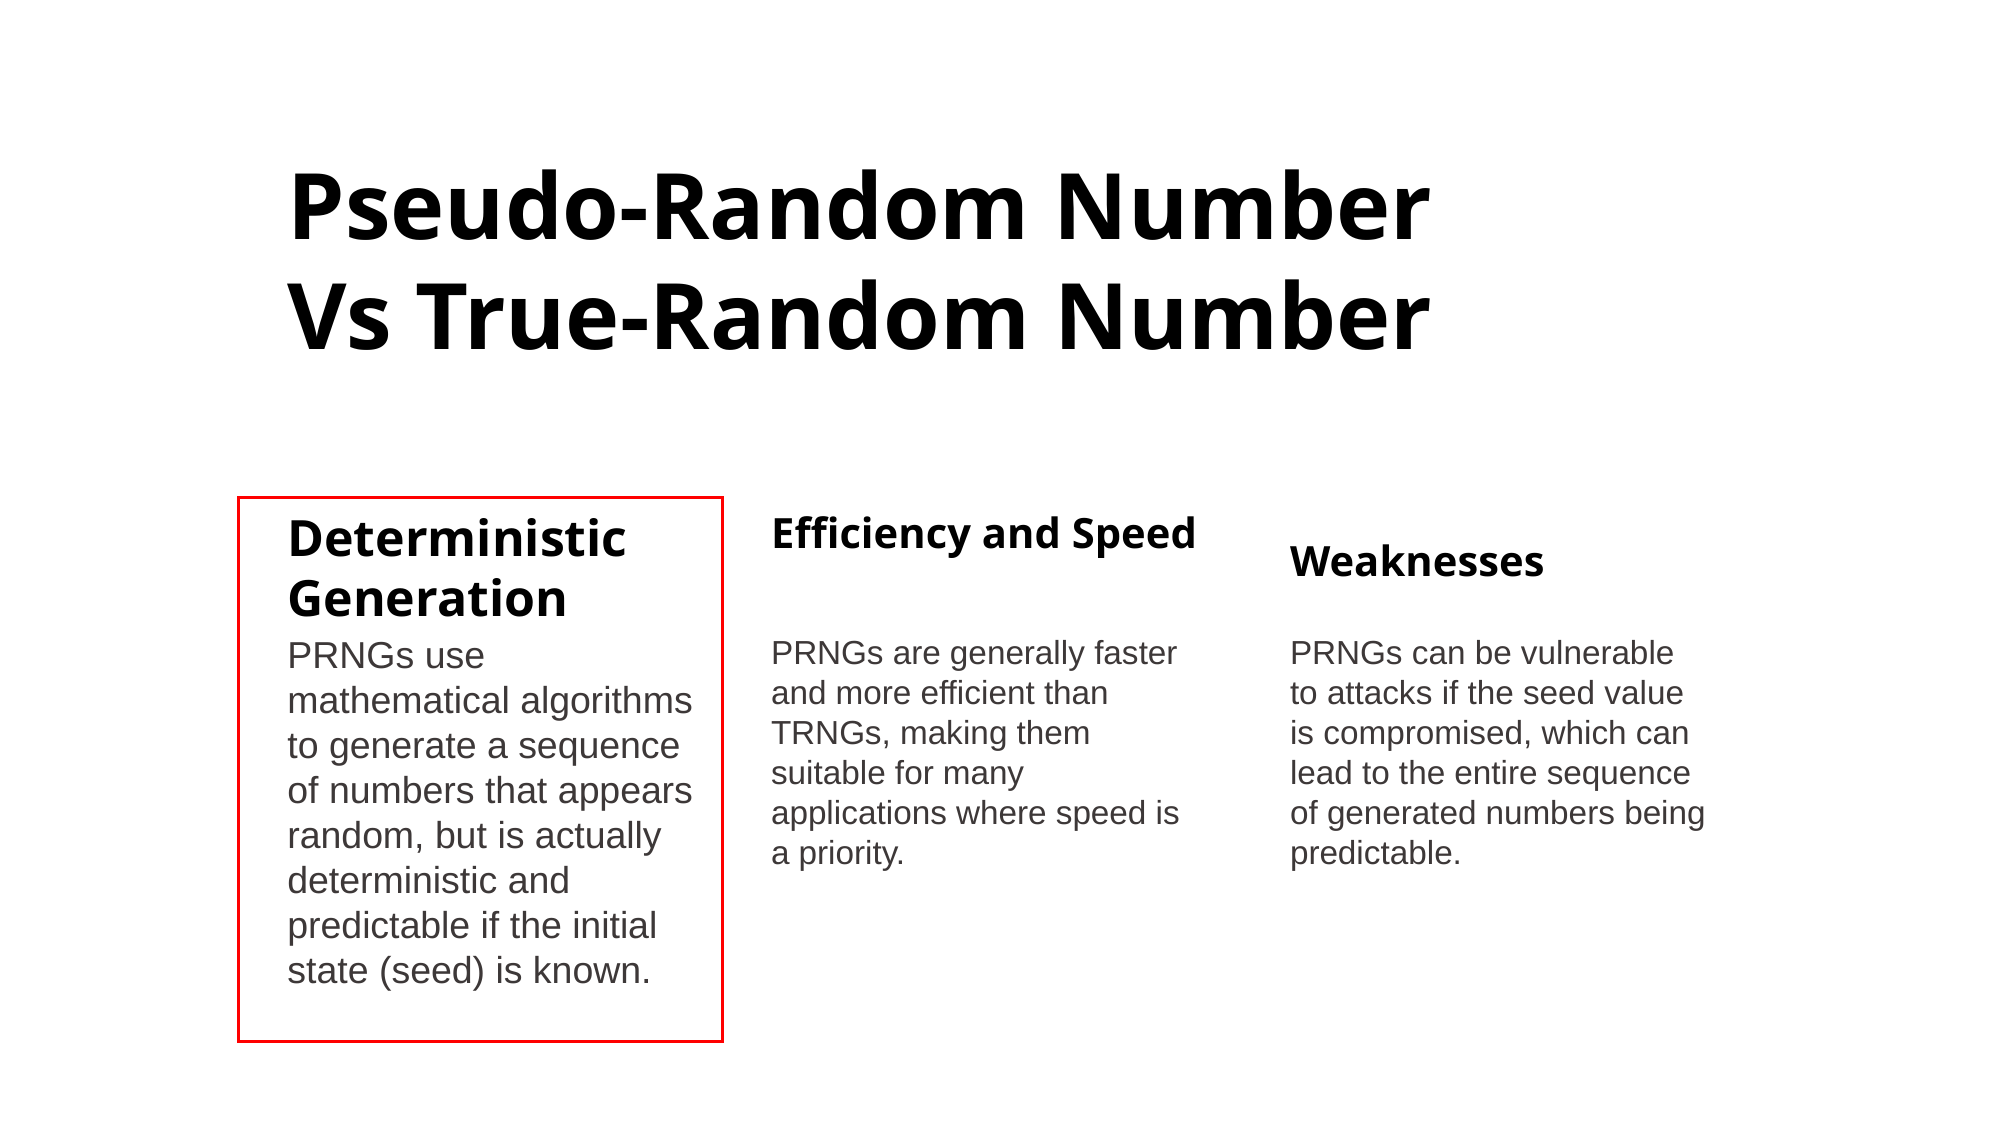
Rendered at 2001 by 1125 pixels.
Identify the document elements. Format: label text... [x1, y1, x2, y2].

text_box PRNGs can be vulnerable to attacks if the seed value is compromised, which can lead to the entire sequence of generated numbers being predictable. [1274, 623, 1725, 879]
text_box Weaknesses [1274, 527, 1725, 593]
text_box Pseudo-Random Number Vs True-Random Number [272, 140, 1574, 485]
text_box PRNGs are generally faster and more efficient than TRNGs, making them suitable for many applications where speed is a priority. [756, 623, 1207, 879]
text_box [237, 496, 724, 1043]
text_box Efficiency and Speed [756, 499, 1237, 565]
